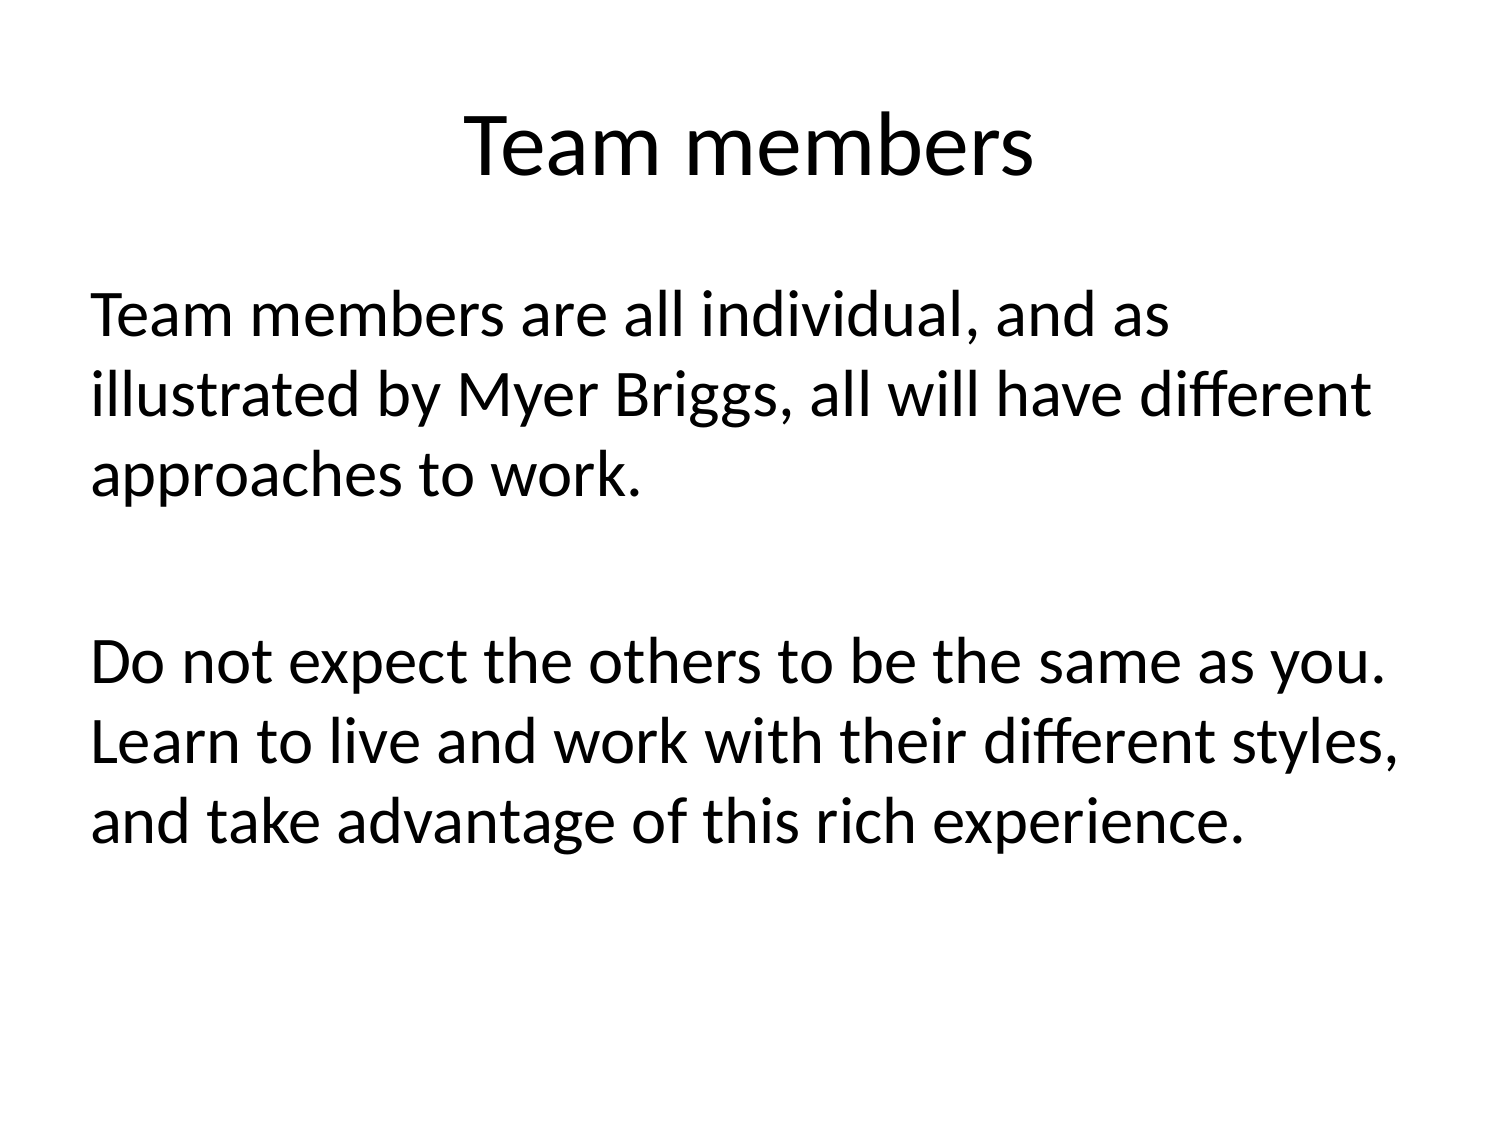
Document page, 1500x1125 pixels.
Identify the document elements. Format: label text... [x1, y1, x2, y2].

list Team members are all individual, and as illustrated by Myer Briggs, all will have different approaches to work. Do not expect the others to be the same as you. Learn to live and work with their different styles, and take advantage of this rich experience. [75, 262, 1425, 1005]
title Team members [75, 45, 1425, 233]
